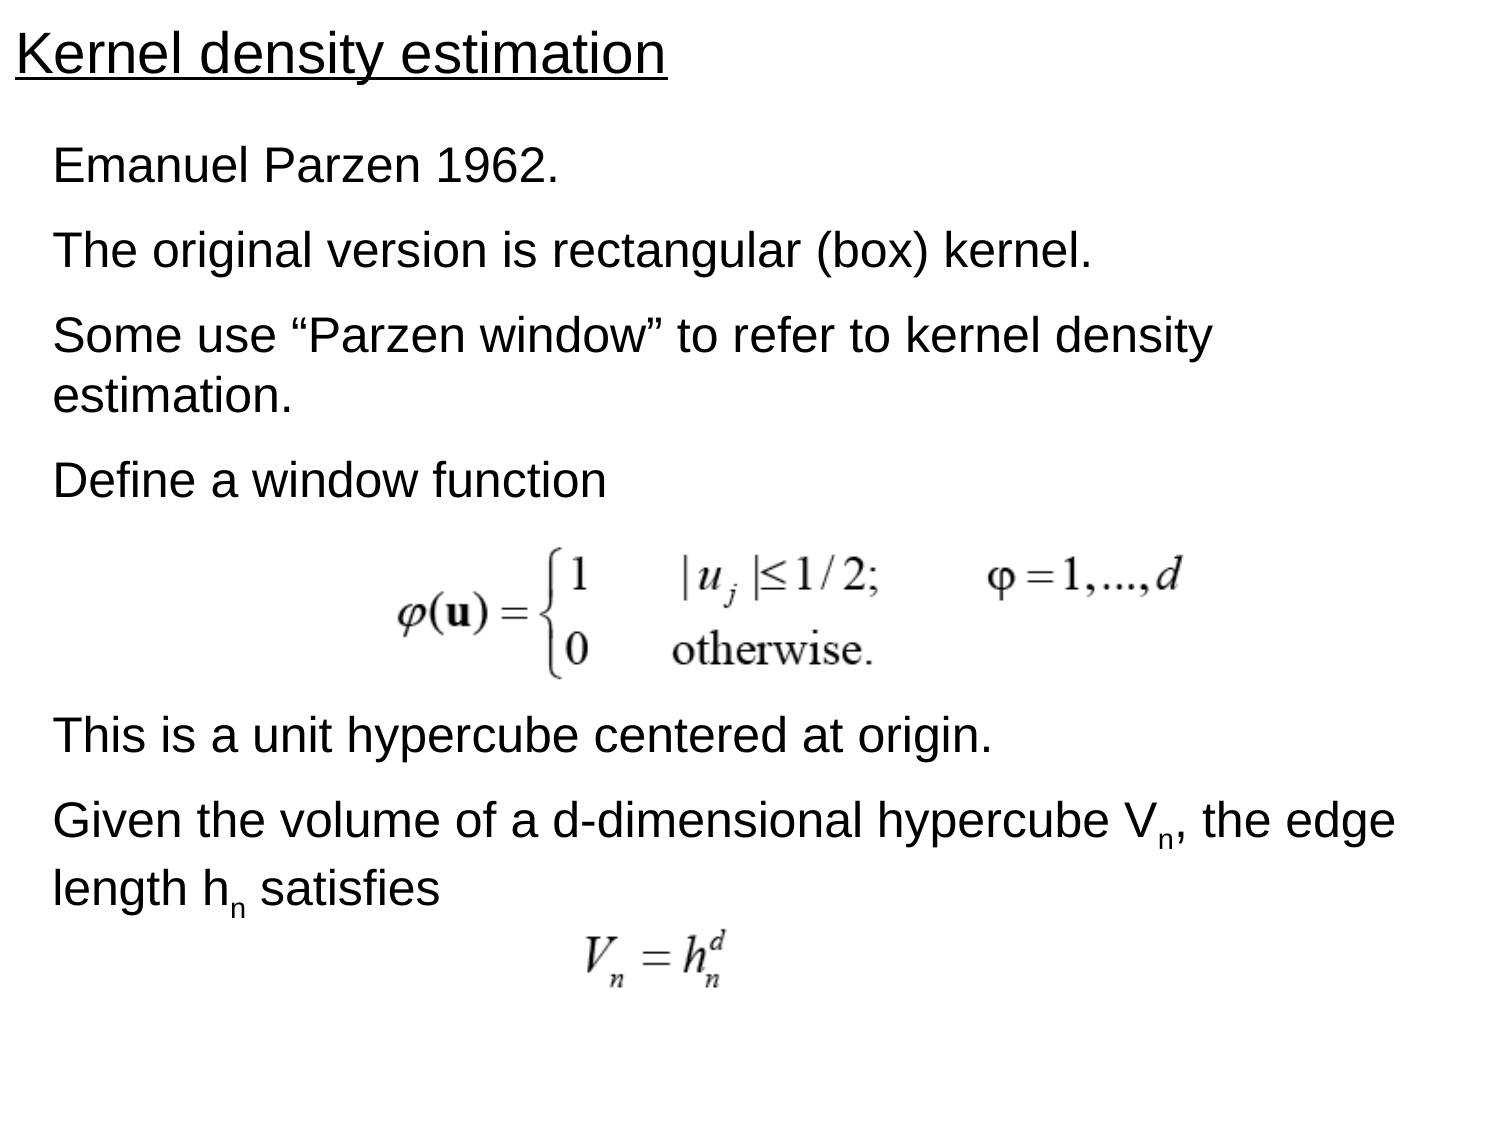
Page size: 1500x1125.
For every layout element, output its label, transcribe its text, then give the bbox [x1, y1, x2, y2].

title Kernel density estimation [0, 0, 1275, 100]
picture [574, 924, 738, 1001]
picture [362, 537, 1213, 695]
text_box Emanuel Parzen 1962. The original version is rectangular (box) kernel. Some use “Parzen window” to refer to kernel density estimation. Define a window function This is a unit hypercube centered at origin. Given the volume of a d-dimensional hypercube Vn, the edge length hn satisfies [37, 125, 1450, 932]
